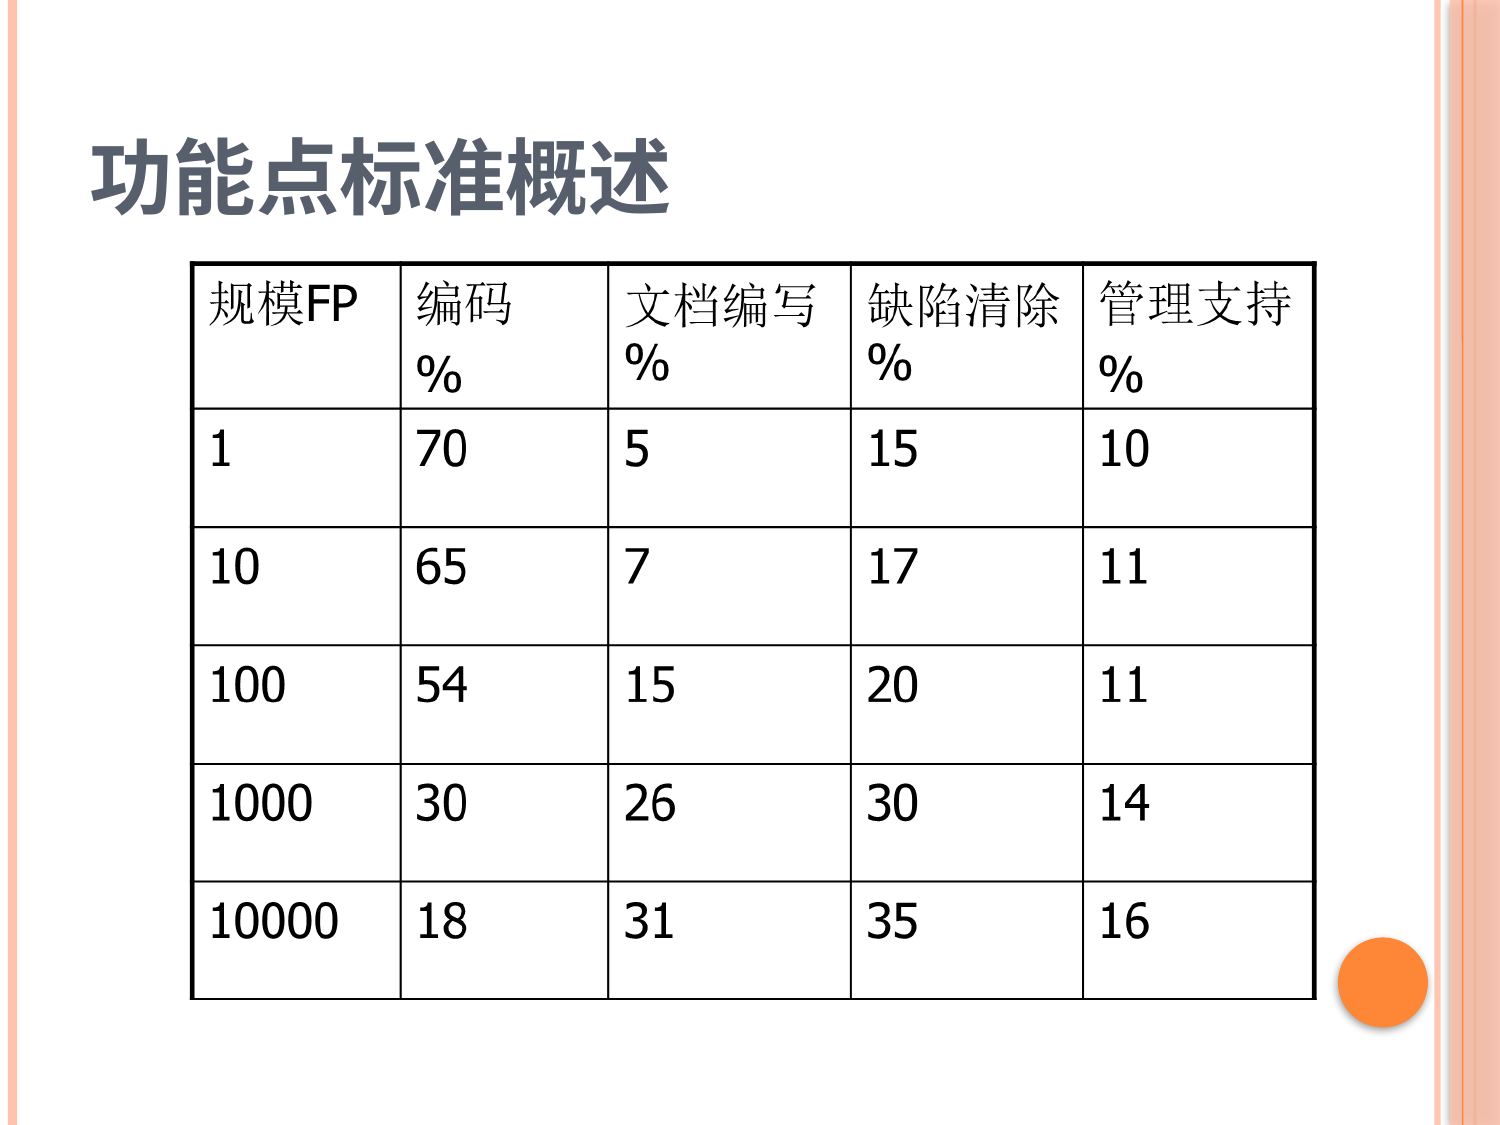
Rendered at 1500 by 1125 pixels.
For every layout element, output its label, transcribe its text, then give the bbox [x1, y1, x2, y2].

title 功能点标准概述 [75, 45, 1300, 233]
picture [176, 253, 1323, 1001]
